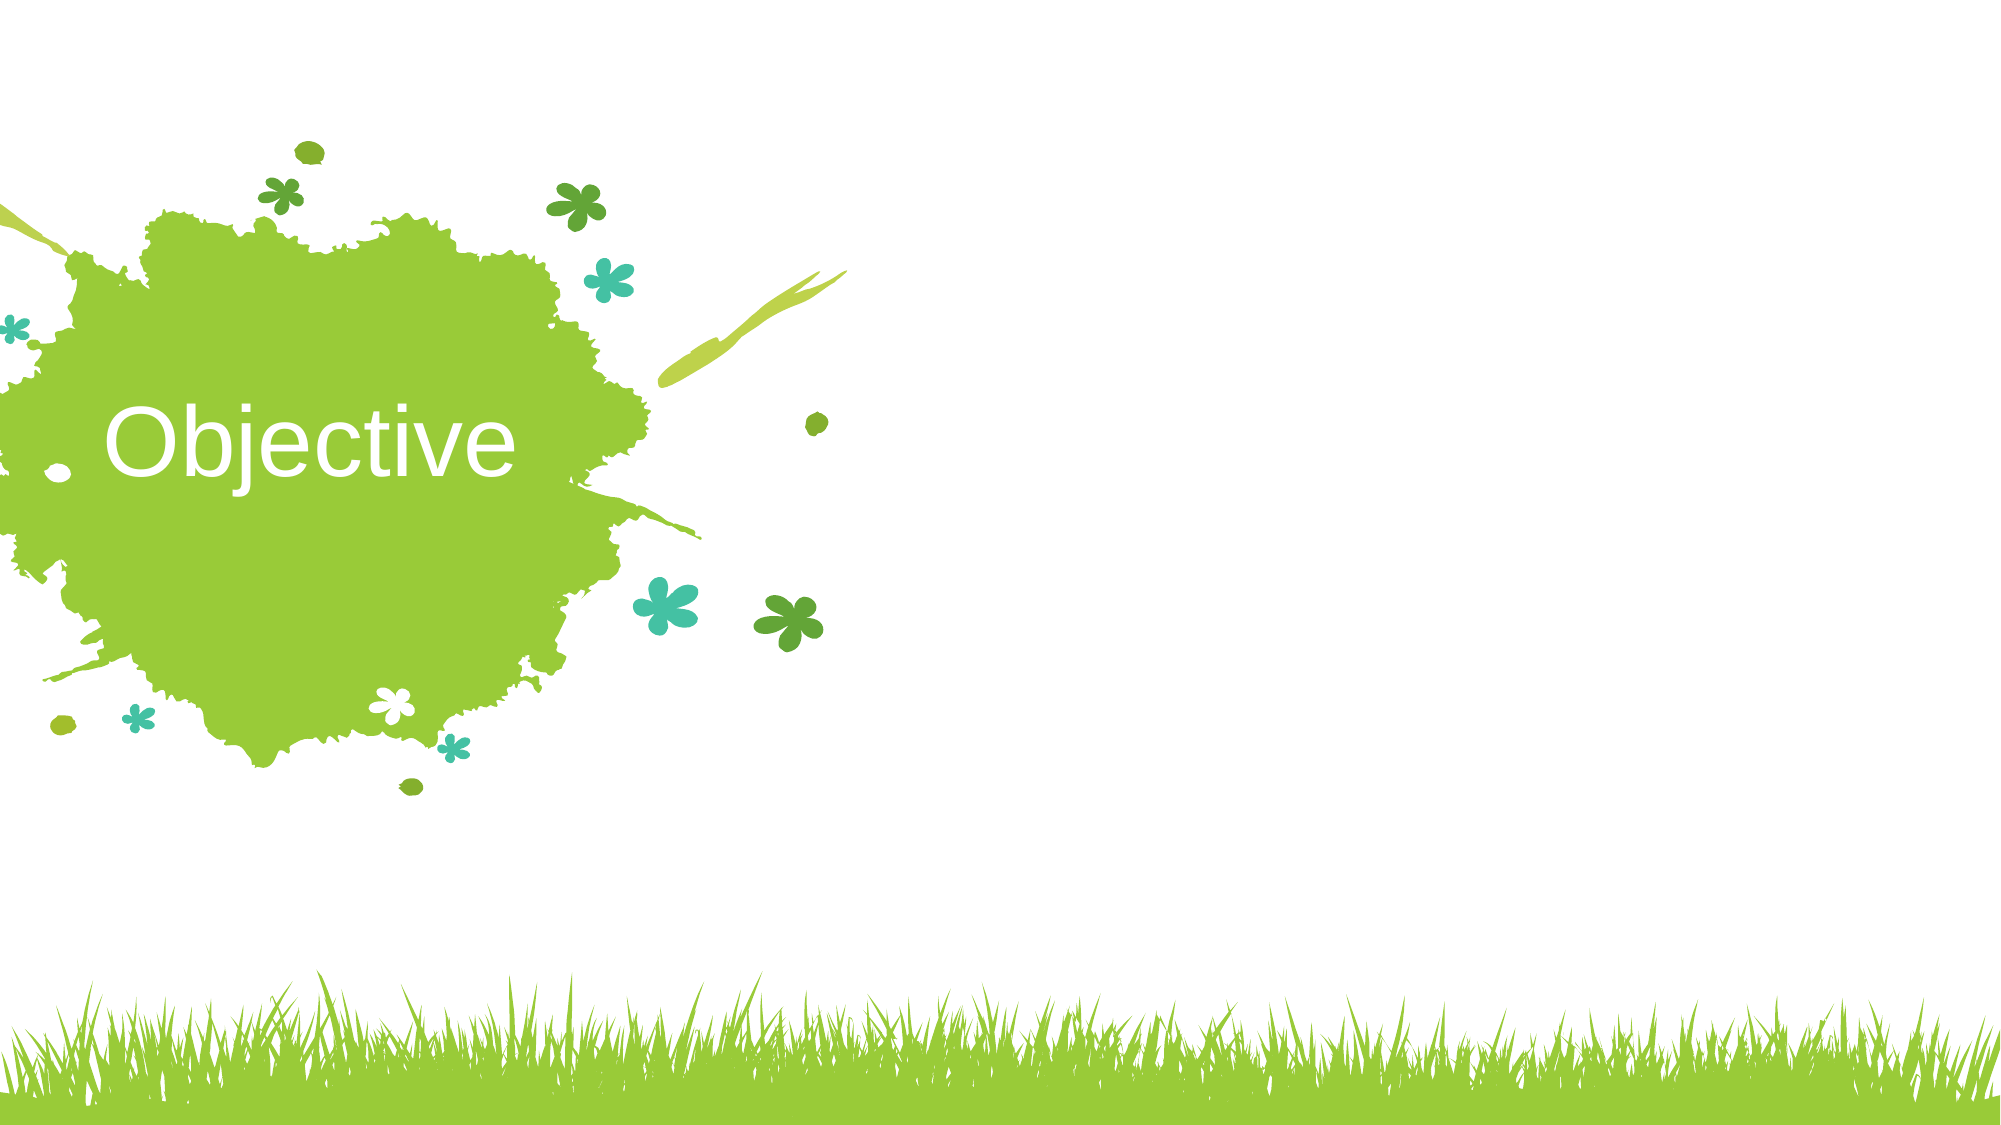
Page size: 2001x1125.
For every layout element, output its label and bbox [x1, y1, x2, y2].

text_box [0, 140, 861, 796]
